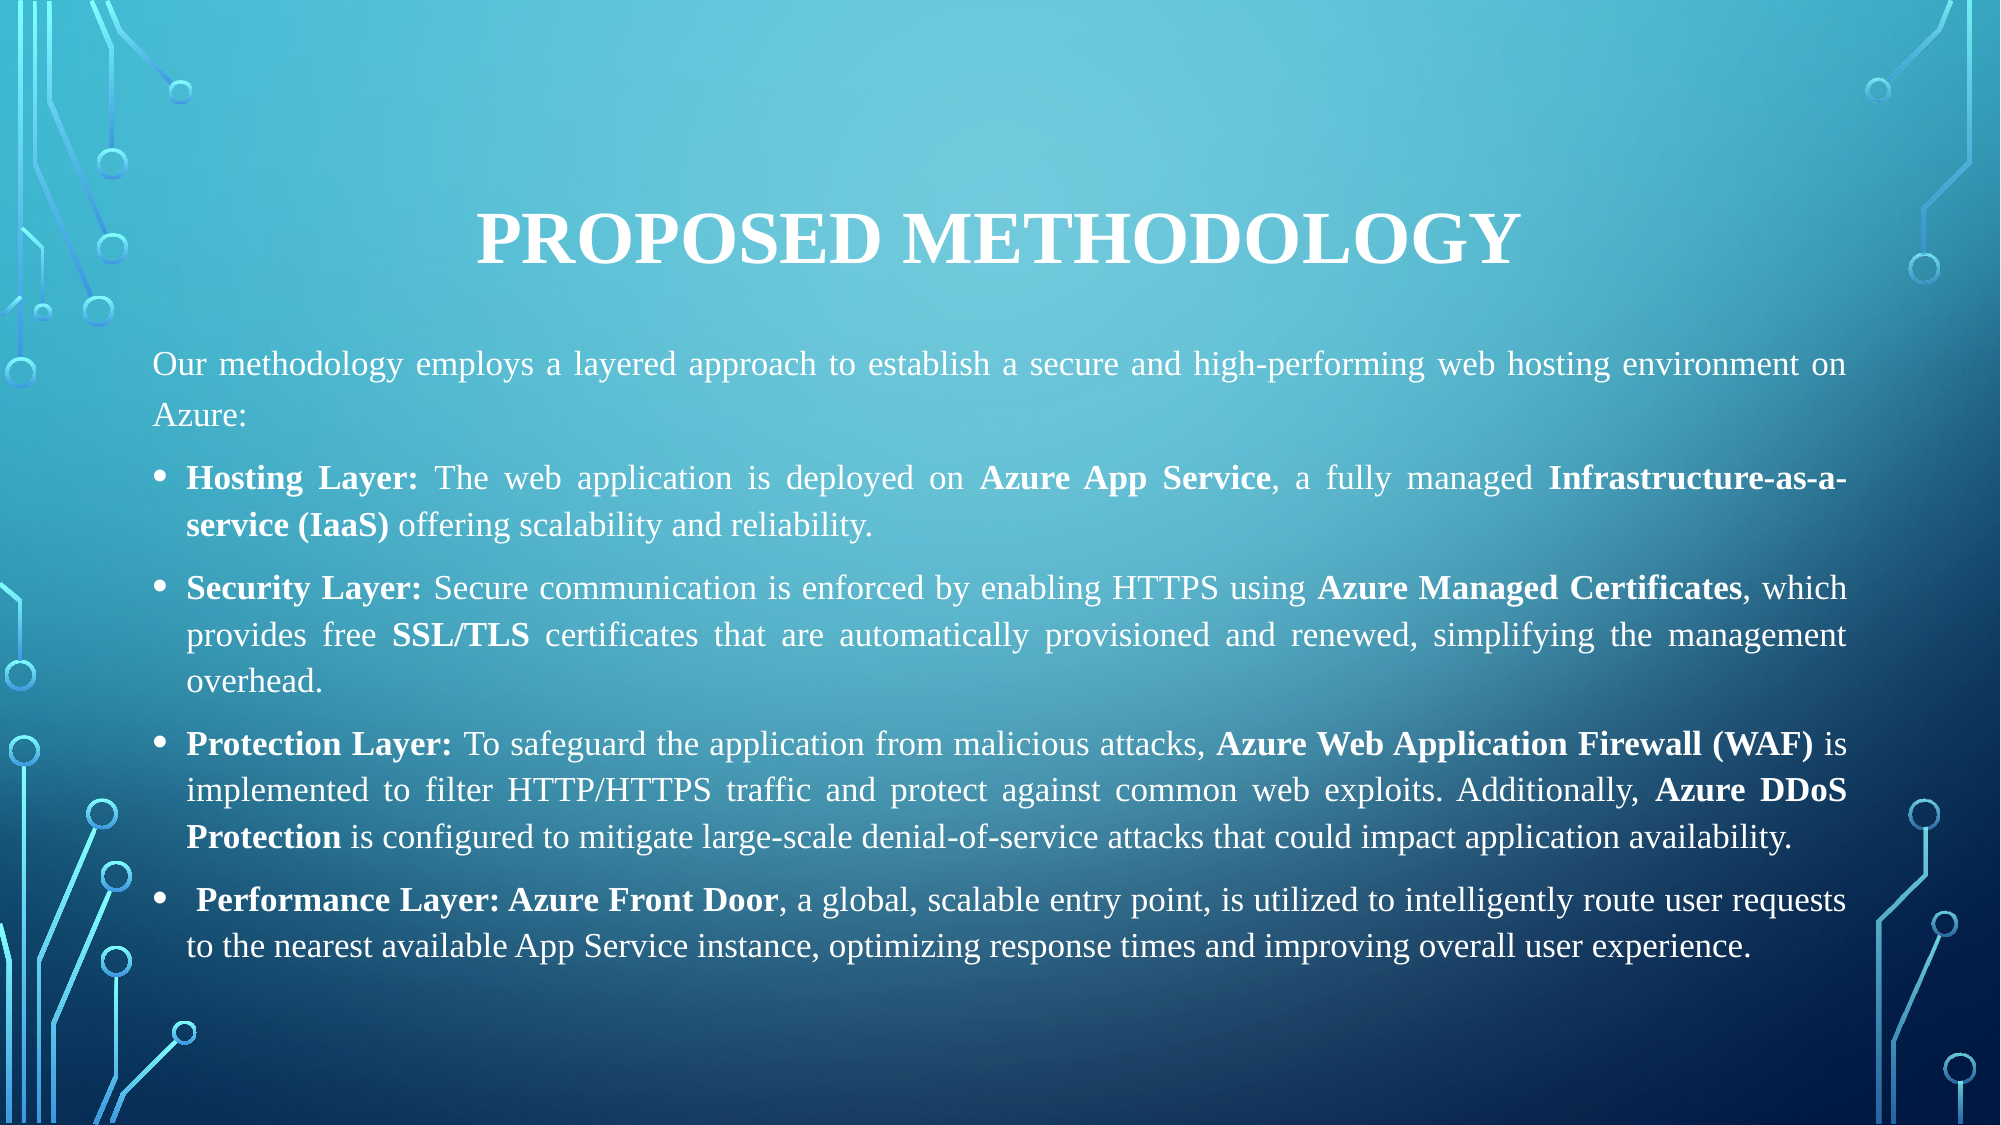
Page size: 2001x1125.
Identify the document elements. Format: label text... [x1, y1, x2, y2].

title Proposed Methodology [137, 174, 1863, 304]
list Our methodology employs a layered approach to establish a secure and high-performing web hosting environment on Azure: Hosting Layer: The web application is deployed on Azure App Service, a fully managed Infrastructure-as-a-service (IaaS) offering scalability and reliability. Security Layer: Secure communication is enforced by enabling HTTPS using Azure Managed Certificates, which provides free SSL/TLS certificates that are automatically provisioned and renewed, simplifying the management overhead. Protection Layer: To safeguard the application from malicious attacks, Azure Web Application Firewall (WAF) is implemented to filter HTTP/HTTPS traffic and protect against common web exploits. Additionally, Azure DDoS Protection is configured to mitigate large-scale denial-of-service attacks that could impact application availability. Performance Layer: Azure Front Door, a global, scalable entry point, is utilized to intelligently route user requests to the nearest available App Service instance, optimizing response times and improving overall user experience. [137, 324, 1863, 1014]
